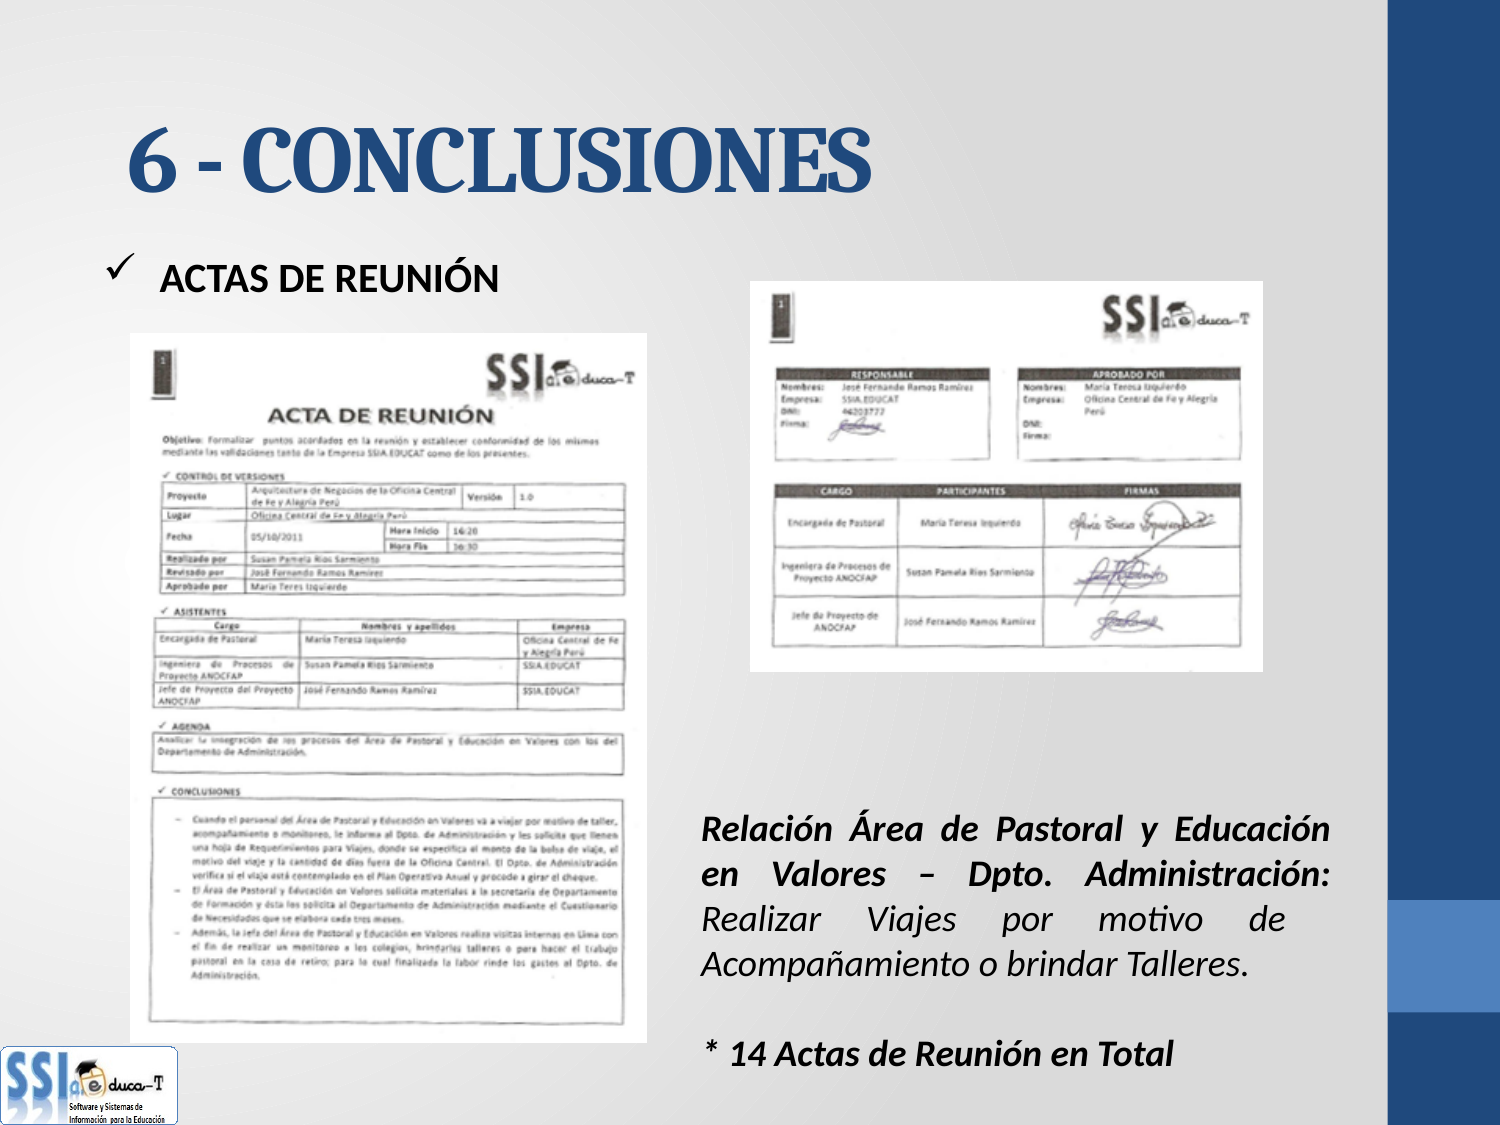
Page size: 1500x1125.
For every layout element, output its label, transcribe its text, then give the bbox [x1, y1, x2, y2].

title 6 - CONCLUSIONES [112, 78, 1069, 230]
text_box ACTAS DE REUNIÓN [88, 243, 1329, 309]
picture [130, 332, 648, 1043]
picture [0, 1046, 179, 1125]
picture [749, 280, 1263, 673]
text_box Relación Área de Pastoral y Educación en Valores – Dpto. Administración: Realizar Viajes por motivo de Acompañamiento o brindar Talleres. * 14 Actas de Reunión en Total [686, 796, 1347, 1082]
